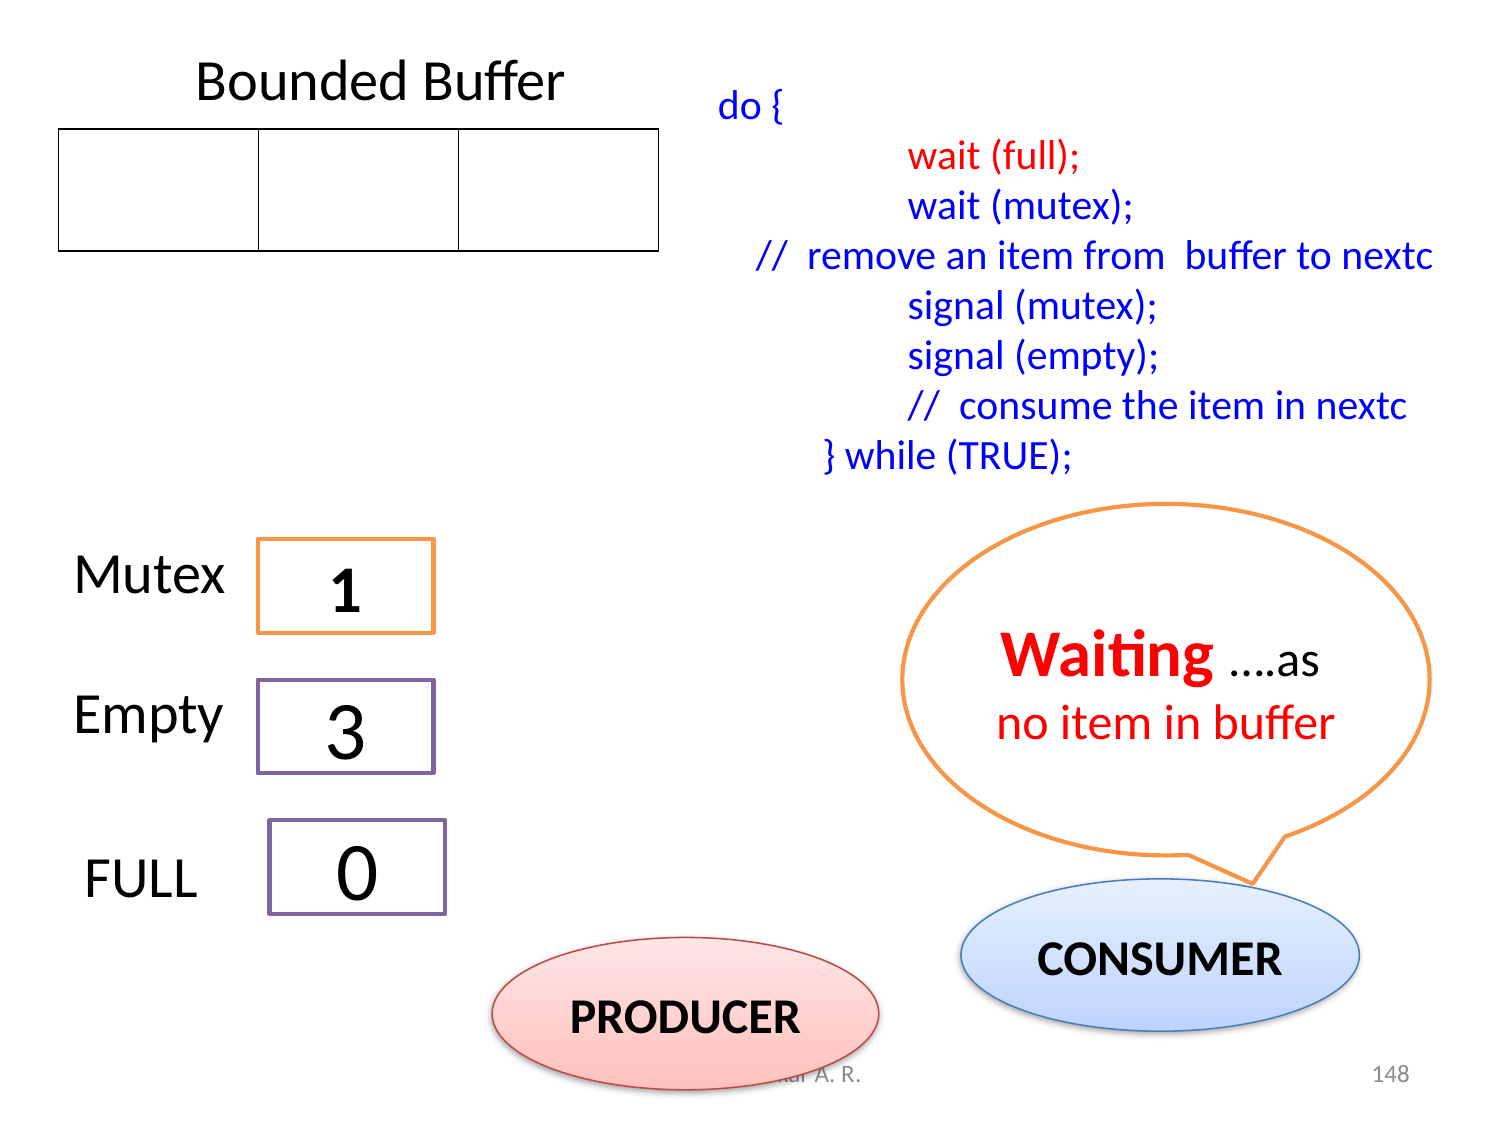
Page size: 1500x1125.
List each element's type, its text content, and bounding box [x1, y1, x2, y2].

slide_number 148 [1074, 1042, 1425, 1103]
text_box Waiting ….as no item in buffer [900, 501, 1432, 886]
text_box do { wait (full); wait (mutex); // remove an item from buffer to nextc signal (mutex); signal (empty); // consume the item in nextc } while (TRUE); [703, 70, 1500, 486]
text_box 3 [256, 678, 436, 775]
text_box PRODUCER [491, 936, 880, 1049]
table_header [59, 130, 258, 250]
table_header [459, 130, 658, 250]
text_box FULL [70, 832, 375, 917]
text_box Mutex [58, 527, 258, 613]
text_box Empty [58, 667, 364, 753]
table_header [259, 130, 458, 250]
text_box 0 [267, 818, 447, 916]
footer By: Dr. Panhalkar A. R. [512, 1042, 988, 1103]
text_box 1 [256, 537, 436, 635]
text_box CONSUMER [960, 878, 1361, 1032]
text_box Bounded Buffer [70, 35, 692, 120]
